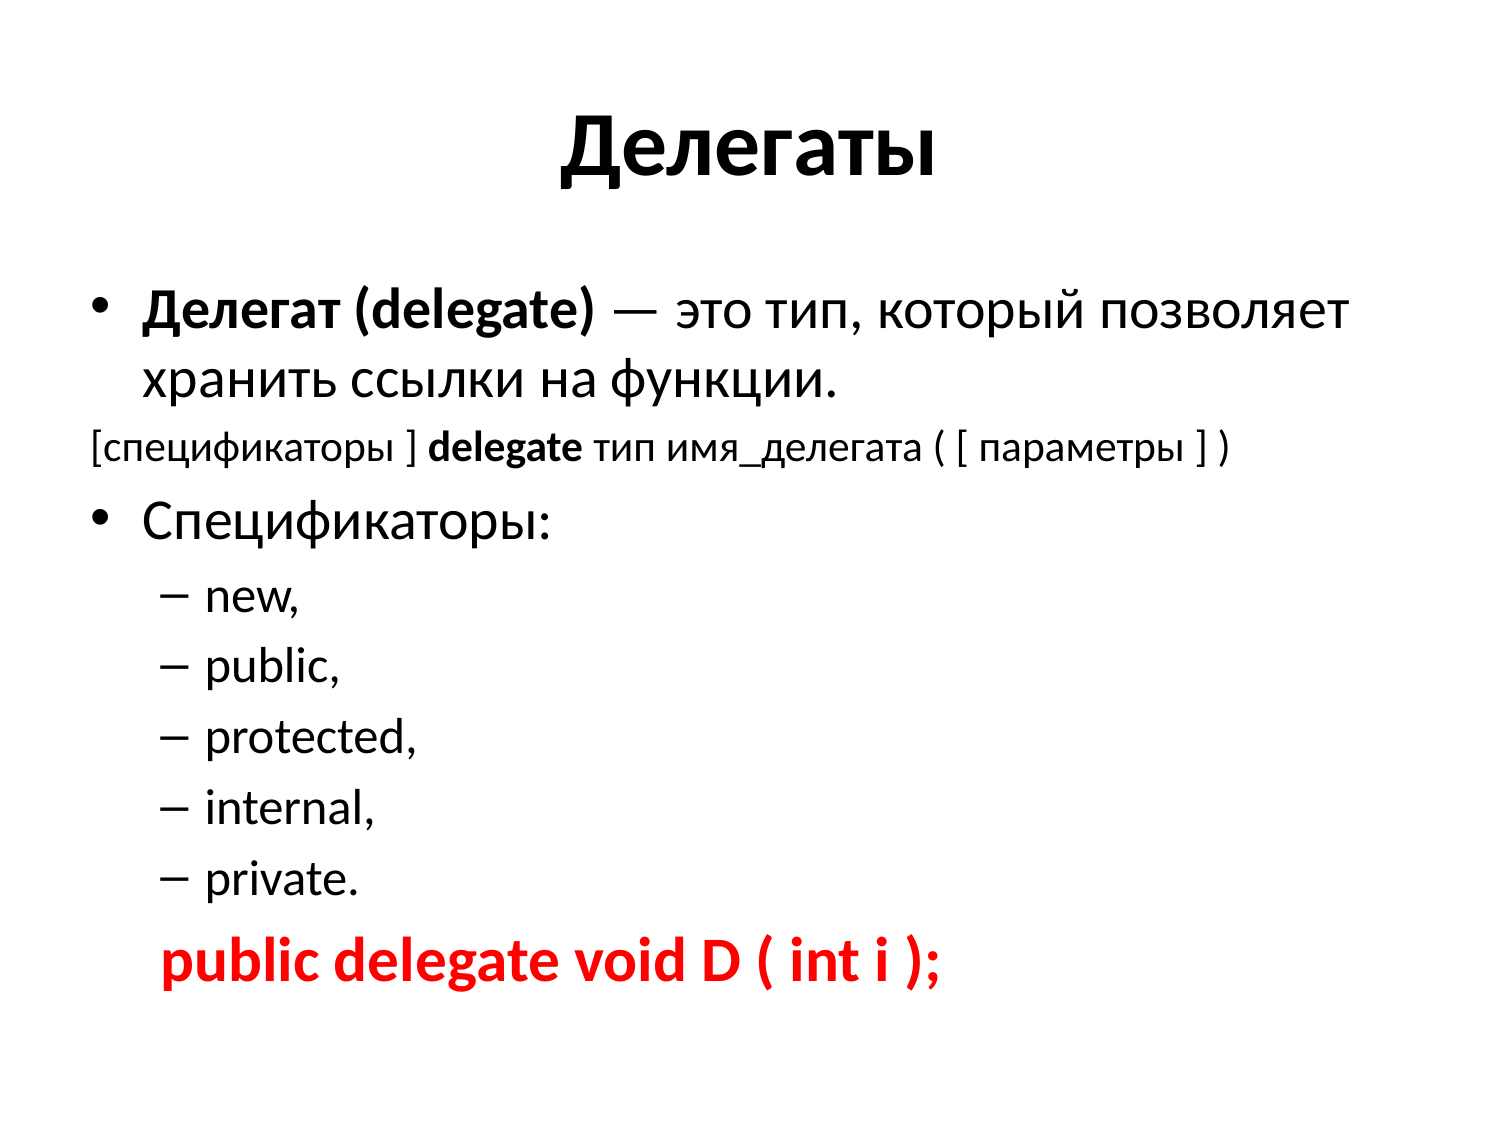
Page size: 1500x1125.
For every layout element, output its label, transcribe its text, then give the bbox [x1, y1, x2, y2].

list Делегат (delegate) — это тип, который позволяет хранить ссылки на функции. [спецификаторы ] delegate тип имя_делегата ( [ параметры ] ) Спецификаторы: new, public, protected, internal, private. public delegate void D ( int i ); [75, 262, 1425, 1005]
title Делегаты [75, 45, 1425, 233]
